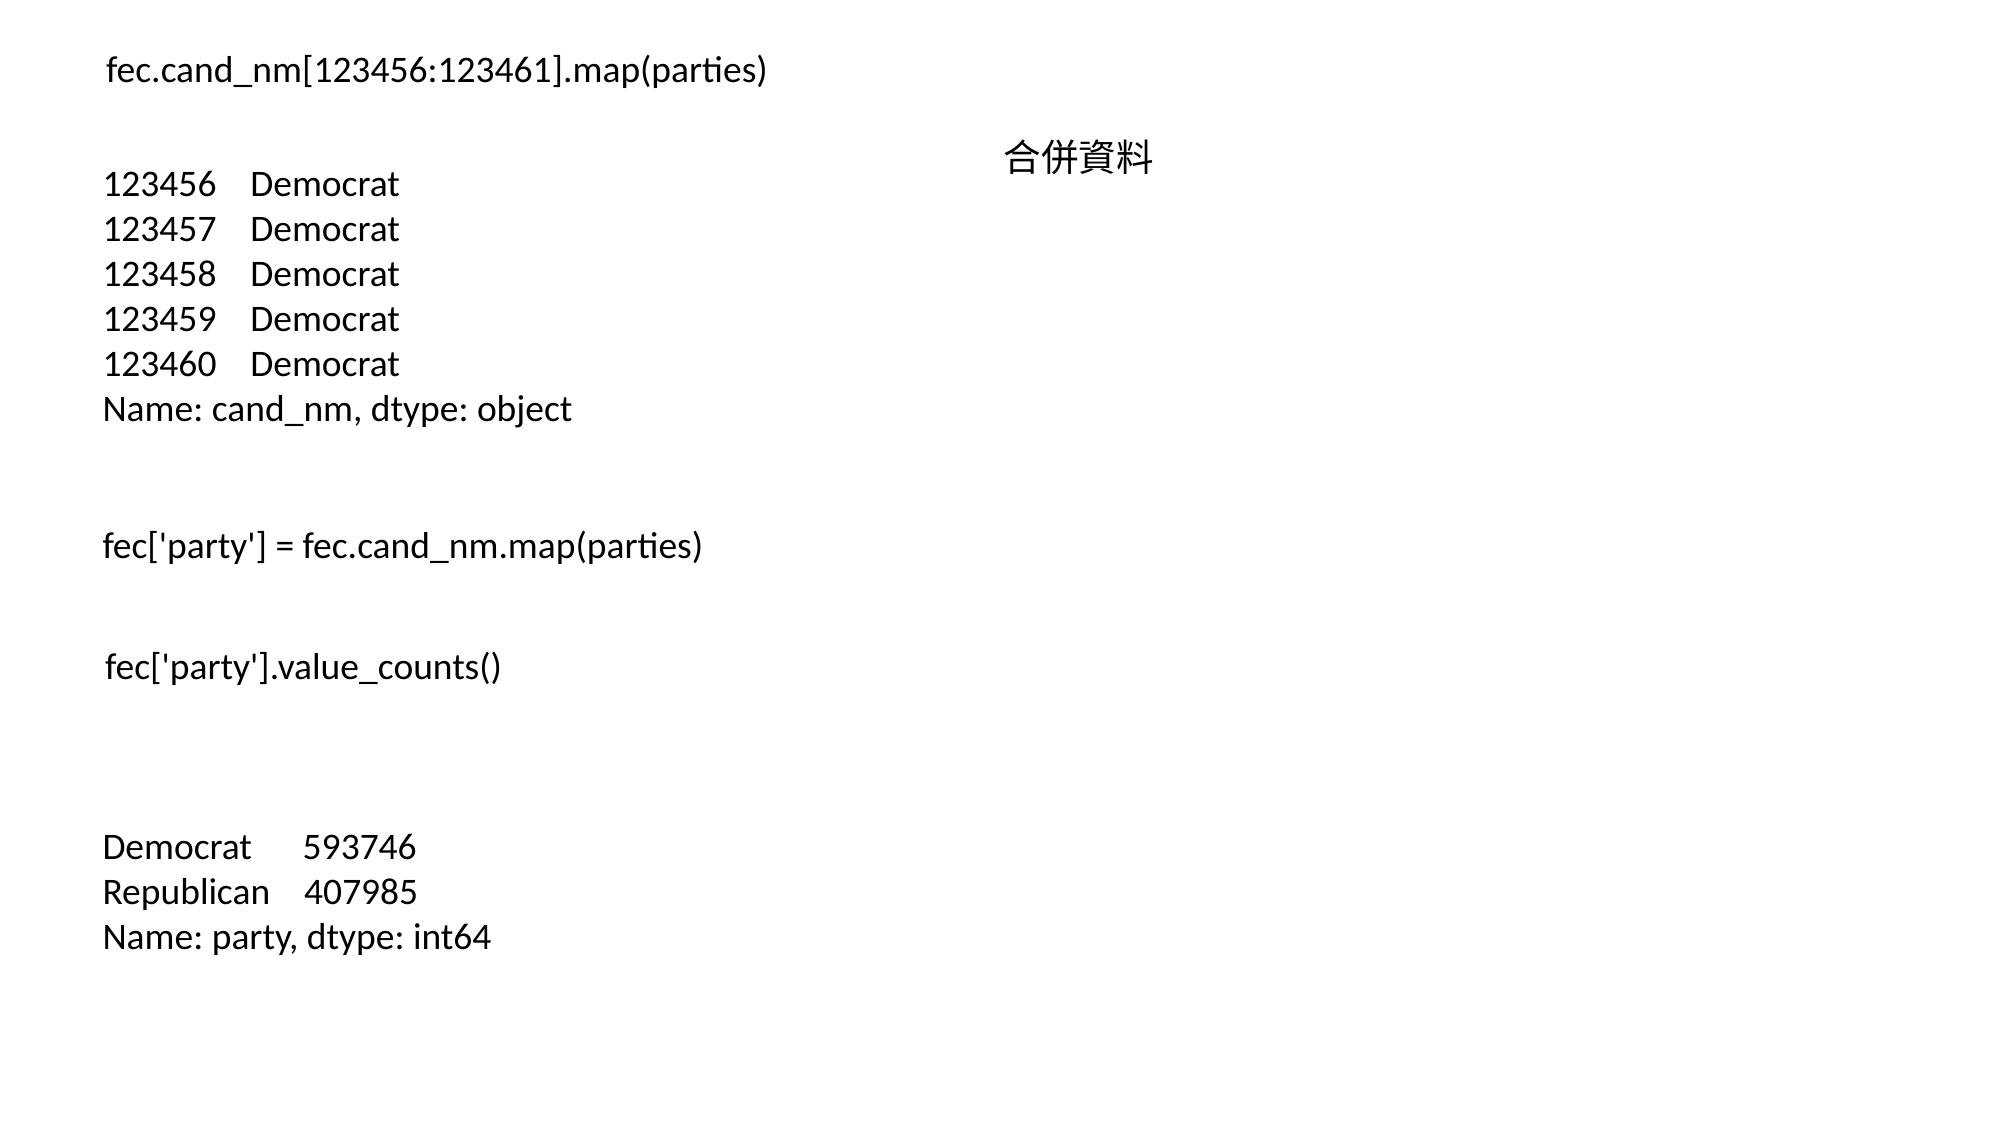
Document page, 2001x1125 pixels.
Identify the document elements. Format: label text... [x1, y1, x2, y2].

text_box fec['party'].value_counts() [90, 634, 518, 695]
text_box 合併資料 [989, 126, 1169, 187]
text_box 123456 Democrat 123457 Democrat 123458 Democrat 123459 Democrat 123460 Democrat Name: cand_nm, dtype: object [87, 151, 1088, 437]
text_box fec.cand_nm[123456:123461].map(parties) [91, 37, 784, 98]
text_box fec['party'] = fec.cand_nm.map(parties) [87, 514, 1088, 574]
text_box Democrat 593746 Republican 407985 Name: party, dtype: int64 [87, 814, 1088, 965]
